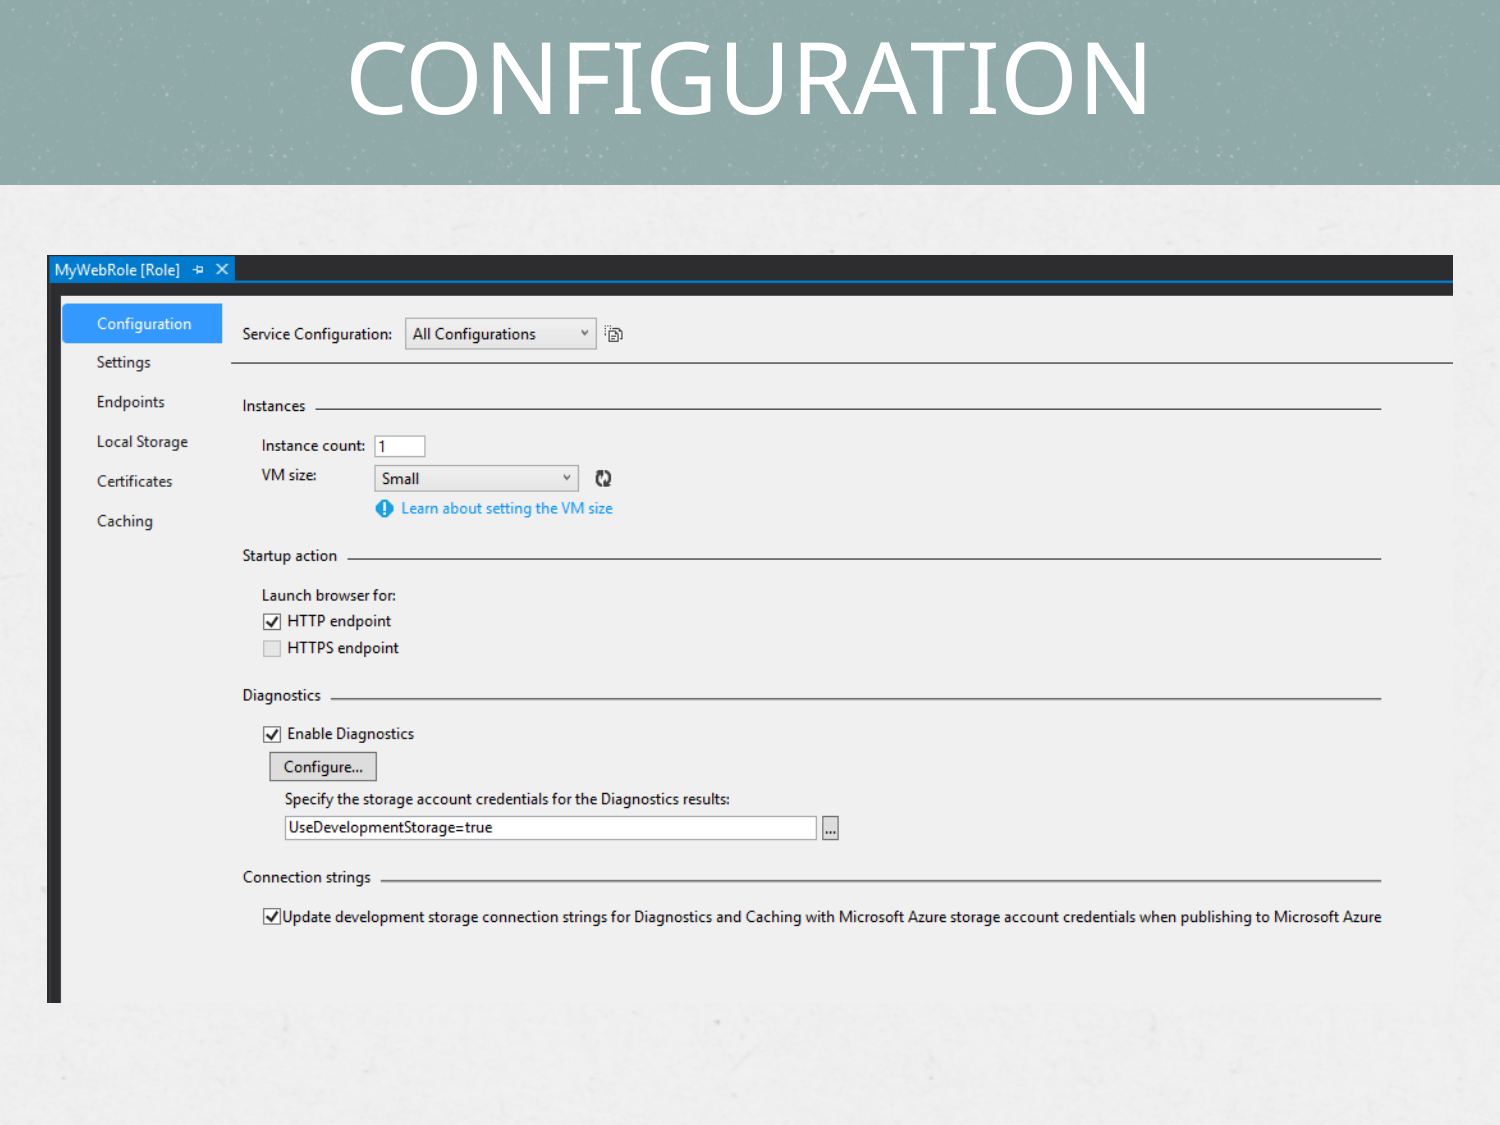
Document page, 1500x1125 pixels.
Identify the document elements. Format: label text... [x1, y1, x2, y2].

picture [0, 185, 1500, 1125]
title Configuration [0, 0, 1500, 185]
